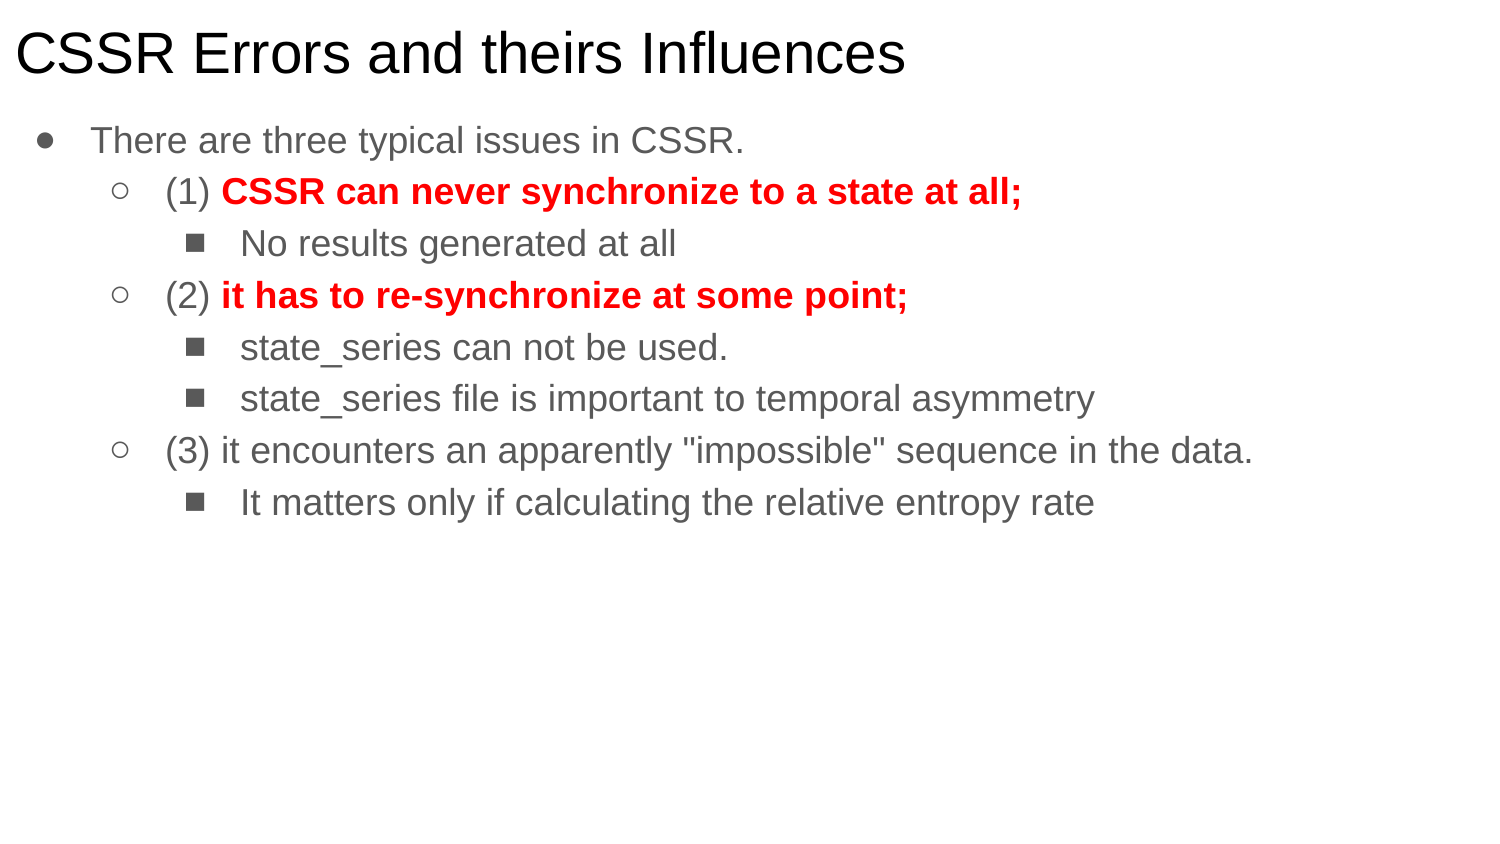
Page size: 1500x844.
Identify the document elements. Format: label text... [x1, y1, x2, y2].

title CSSR Errors and theirs Influences [0, 0, 1500, 93]
list There are three typical issues in CSSR. (1) CSSR can never synchronize to a state at all; No results generated at all (2) it has to re-synchronize at some point; state_series can not be used. state_series file is important to temporal asymmetry (3) it encounters an apparently "impossible" sequence in the data. It matters only if calculating the relative entropy rate [0, 93, 1500, 844]
